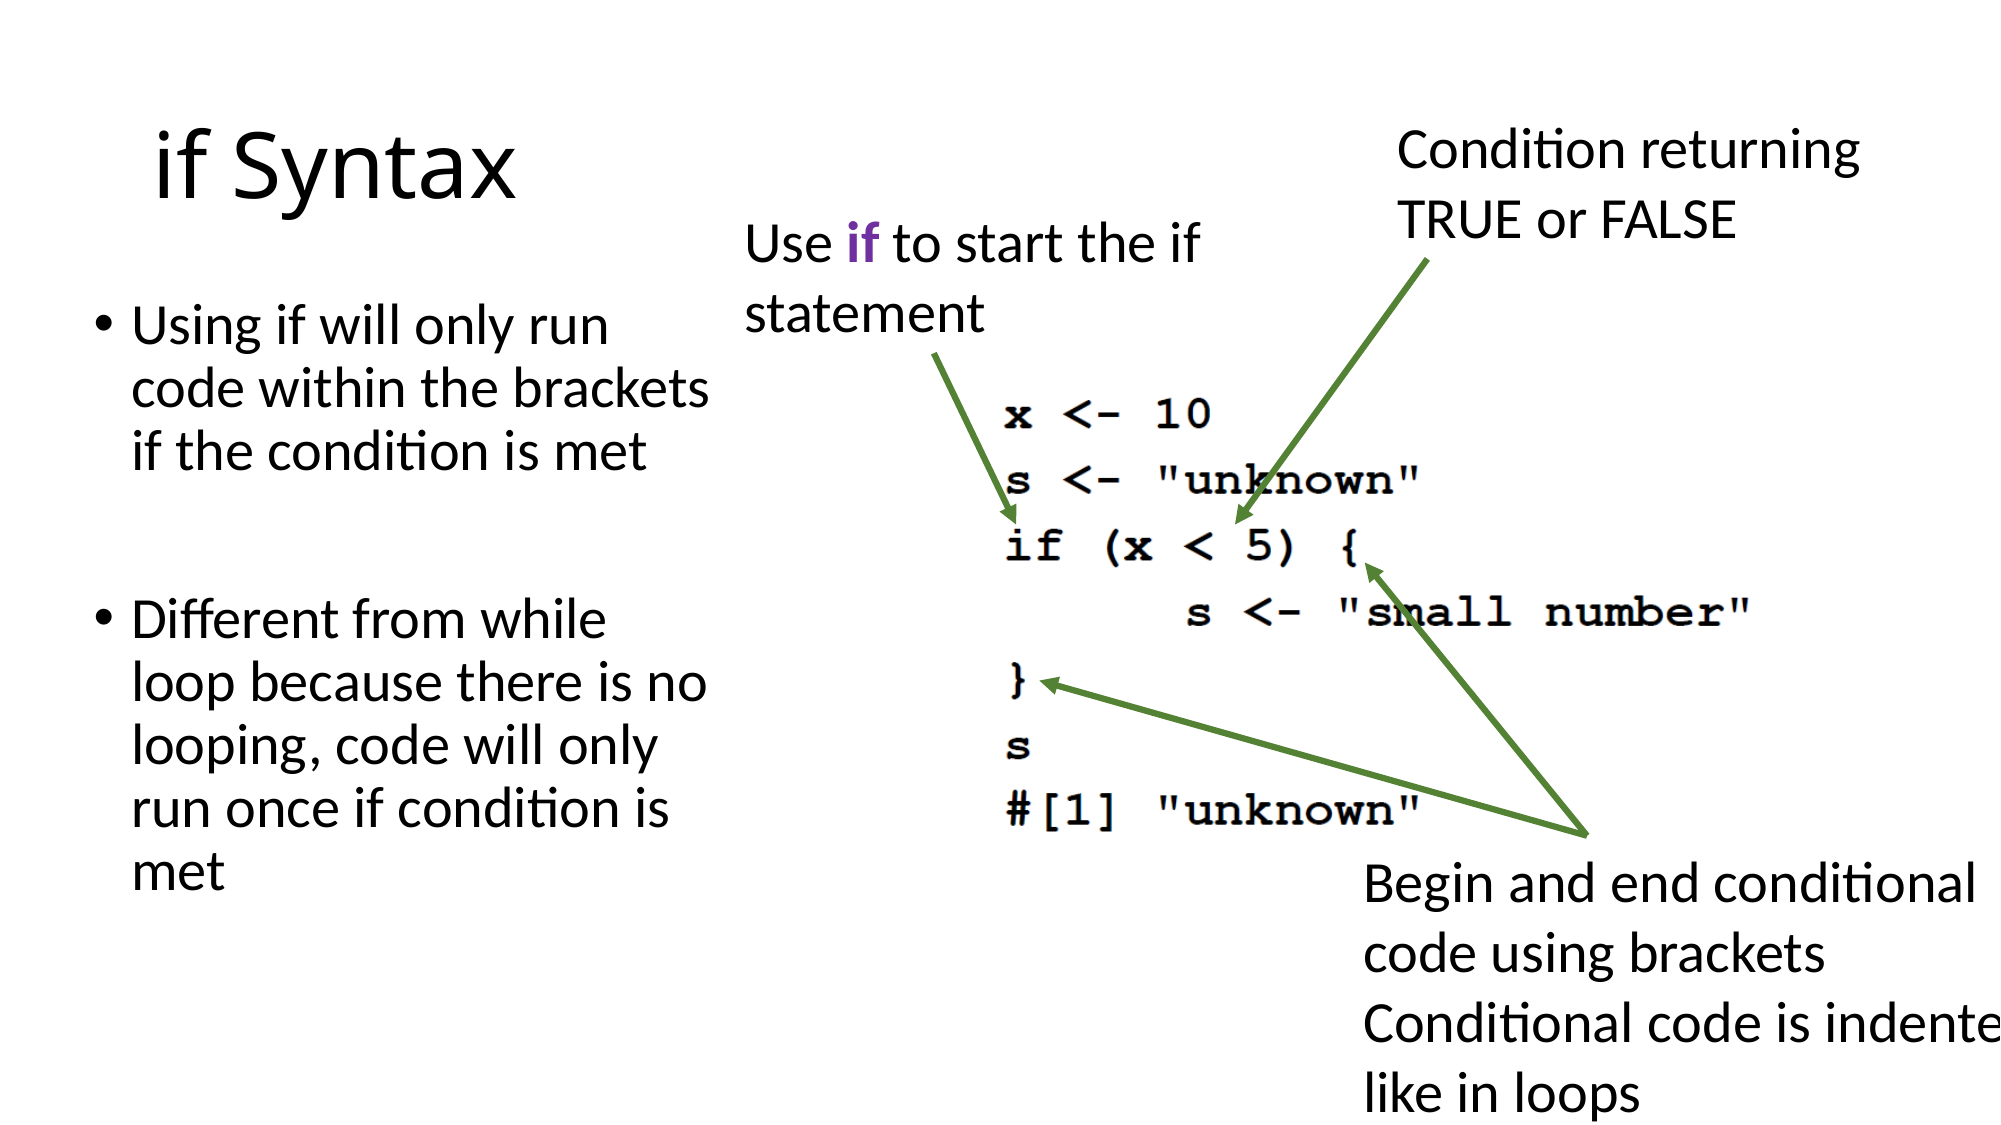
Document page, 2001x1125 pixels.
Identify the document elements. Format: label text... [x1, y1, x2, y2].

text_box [1235, 258, 1428, 525]
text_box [933, 353, 1017, 525]
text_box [1364, 562, 1588, 680]
text_box Begin and end conditional code using brackets Conditional code is indented like in loops [1348, 836, 2000, 1125]
text_box Condition returning TRUE or FALSE [1382, 102, 1892, 258]
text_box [1039, 680, 1588, 836]
title if Syntax [137, 59, 1863, 278]
picture [948, 373, 1839, 914]
list Using if will only run code within the brackets if the condition is met Different from while loop because there is no looping, code will only run once if condition is met [78, 286, 735, 1001]
text_box Use if to start the if statement [729, 196, 1221, 352]
